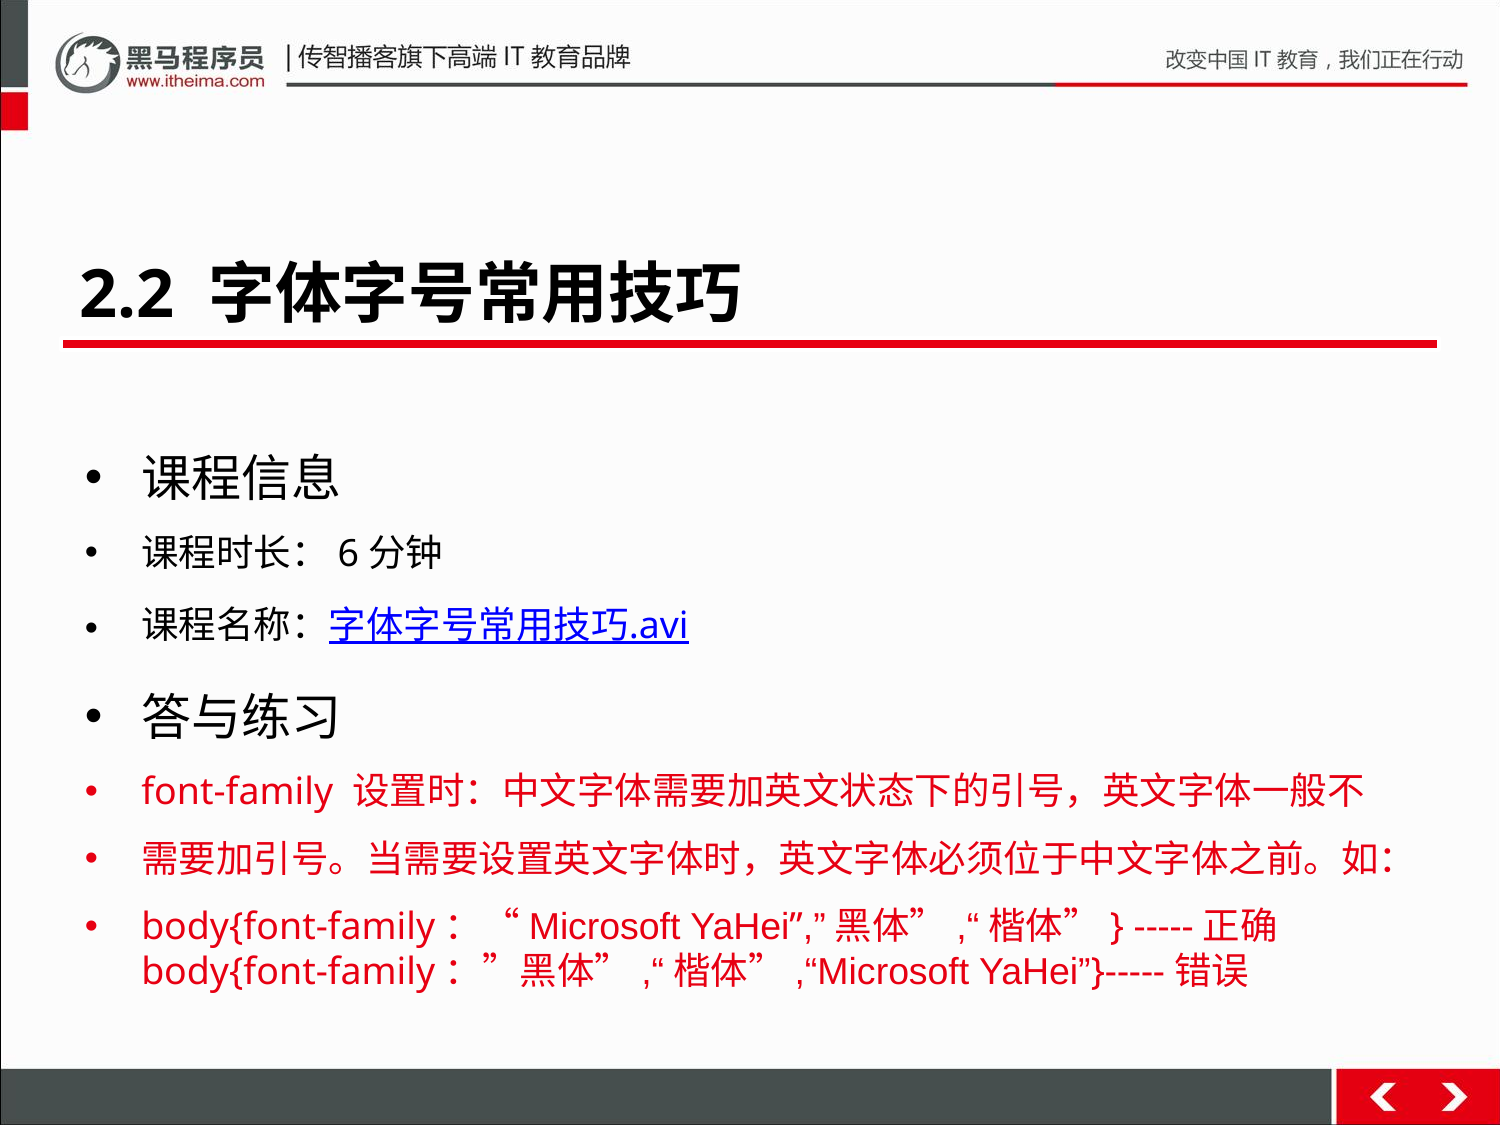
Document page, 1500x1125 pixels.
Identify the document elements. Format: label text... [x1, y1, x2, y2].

text_box 课程信息 课程时长：6分钟 课程名称：字体字号常用技巧.avi 答与练习 font-family 设置时：中文字体需要加英文状态下的引号，英文字体一般不 需要加引号。当需要设置英文字体时，英文字体必须位于中文字体之前。如： body{font-family：“Microsoft YaHei”,”黑体”,“楷体”} -----正确 body{font-family：”黑体”,“楷体”,“Microsoft YaHei”}-----错误 [70, 408, 1432, 1068]
picture [0, 0, 1500, 1125]
text_box 2.2 字体字号常用技巧 [64, 243, 1376, 339]
